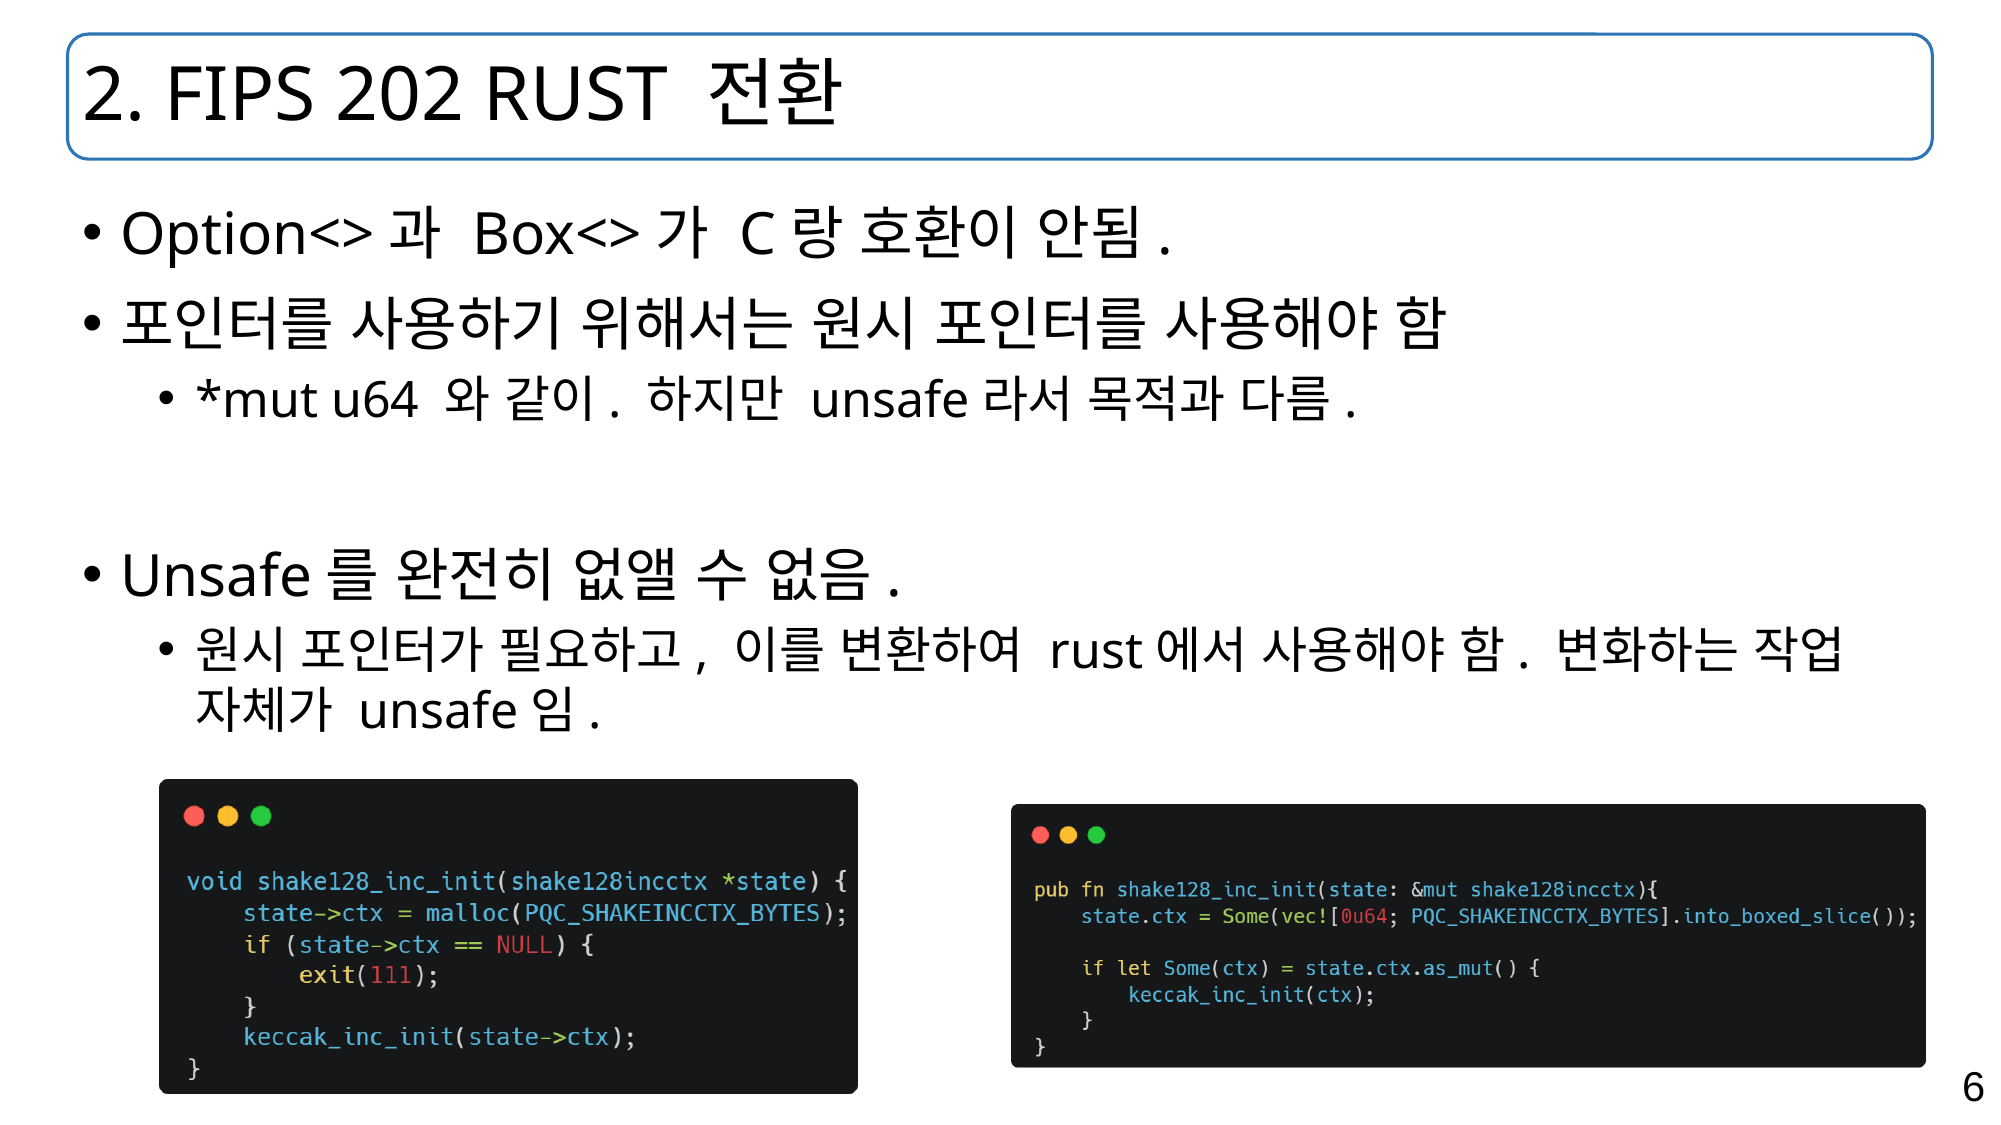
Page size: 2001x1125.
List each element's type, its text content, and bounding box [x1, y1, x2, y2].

list Option<>과 Box<>가 C랑 호환이 안됨. 포인터를 사용하기 위해서는 원시 포인터를 사용해야 함 *mut u64 와 같이. 하지만 unsafe라서 목적과 다름. Unsafe를 완전히 없앨 수 없음. 원시 포인터가 필요하고, 이를 변환하여 rust에서 사용해야 함. 변화하는 작업 자체가 unsafe임. [67, 189, 1933, 726]
picture [65, 686, 2000, 1125]
title 2. FIPS 202 RUST 전환 [67, 34, 1933, 160]
